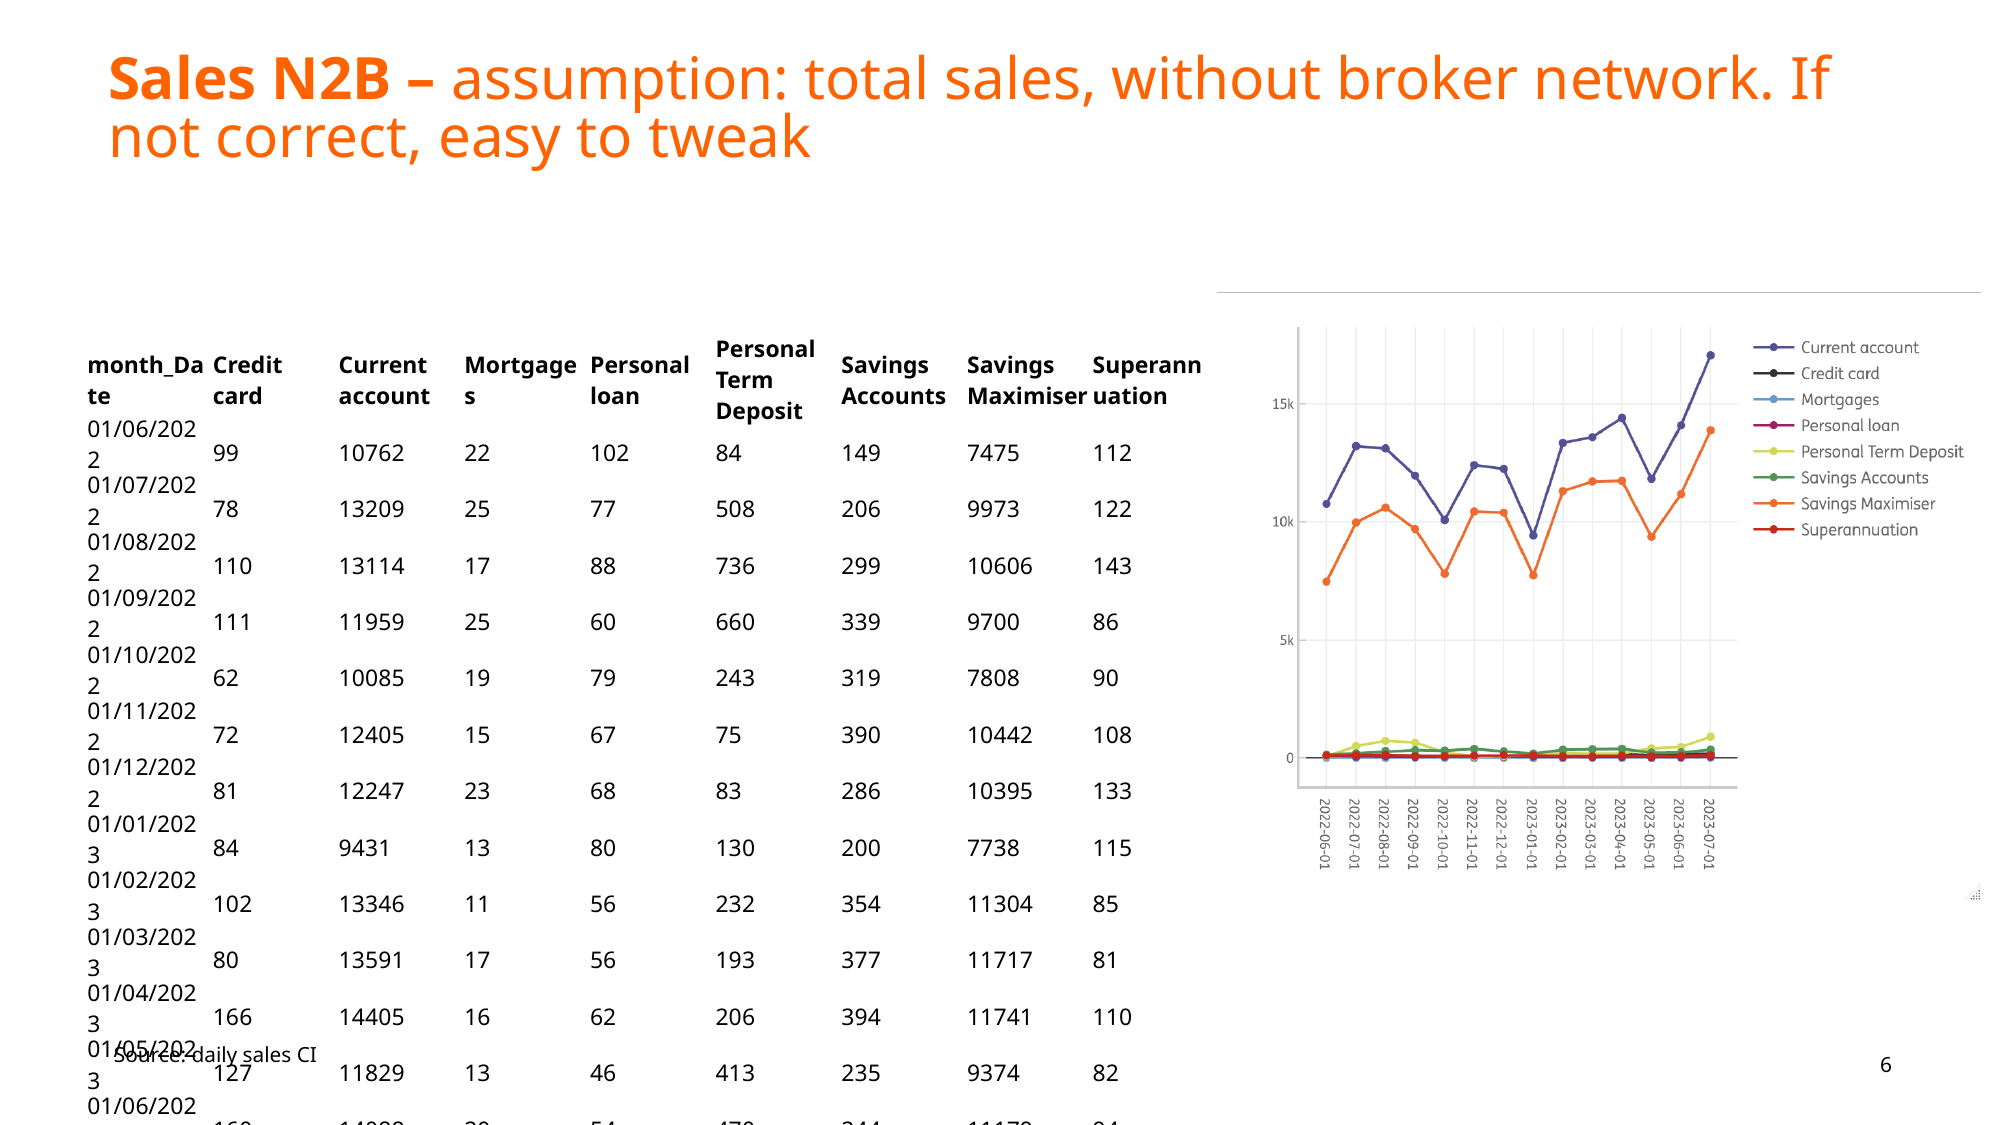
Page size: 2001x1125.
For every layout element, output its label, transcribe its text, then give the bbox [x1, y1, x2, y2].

table_cell 62 [212, 637, 337, 694]
table_cell 11717 [966, 919, 1091, 976]
table_cell 736 [714, 524, 840, 581]
table_cell 130 [714, 806, 840, 863]
table_cell 46 [589, 1032, 714, 1088]
table_header Personal loan [589, 300, 714, 412]
table_cell 01/01/2023 [86, 806, 212, 863]
table_cell 17 [463, 524, 589, 581]
table_cell 235 [840, 1032, 966, 1088]
table_cell 81 [1091, 919, 1217, 976]
table_cell 286 [840, 750, 966, 806]
table_cell 470 [714, 1088, 840, 1125]
table_cell 166 [212, 976, 337, 1032]
table_cell 01/03/2023 [86, 919, 212, 976]
table_cell 232 [714, 863, 840, 919]
table_cell 122 [1091, 468, 1217, 524]
table_cell 244 [840, 1088, 966, 1125]
table_cell 75 [714, 694, 840, 750]
picture [1217, 292, 1981, 900]
table_cell 508 [714, 468, 840, 524]
table_cell 17 [463, 919, 589, 976]
table_cell 413 [714, 1032, 840, 1088]
table_header Current account [337, 300, 463, 412]
table_cell 11959 [337, 581, 463, 637]
table_header Credit card [212, 300, 337, 412]
table_cell 111 [212, 581, 337, 637]
table_cell 110 [212, 524, 337, 581]
table_header Savings Accounts [840, 300, 966, 412]
table_cell 110 [1091, 976, 1217, 1032]
table_cell 83 [714, 750, 840, 806]
table_cell 01/04/2023 [86, 976, 212, 1032]
table_cell 10442 [966, 694, 1091, 750]
table_cell 10395 [966, 750, 1091, 806]
table_cell 19 [463, 637, 589, 694]
table_cell 01/10/2022 [86, 637, 212, 694]
table_cell 206 [714, 976, 840, 1032]
table_cell 82 [1091, 1032, 1217, 1088]
table_cell 88 [589, 524, 714, 581]
table_cell 12247 [337, 750, 463, 806]
table_cell 319 [840, 637, 966, 694]
table_cell 01/05/2023 [86, 1032, 212, 1088]
table_cell 80 [212, 919, 337, 976]
table_cell 72 [212, 694, 337, 750]
table_cell 377 [840, 919, 966, 976]
table_cell 77 [589, 468, 714, 524]
table_cell 13 [463, 1032, 589, 1088]
table_cell 15 [463, 694, 589, 750]
table_cell 20 [463, 1088, 589, 1125]
table_cell 25 [463, 468, 589, 524]
table_cell 10762 [337, 412, 463, 468]
title Sales N2B – assumption: total sales, without broker network. If not correct, easy to tweak [108, 53, 1893, 188]
table_cell 10606 [966, 524, 1091, 581]
table_cell 108 [1091, 694, 1217, 750]
table_cell 13346 [337, 863, 463, 919]
table_cell 11741 [966, 976, 1091, 1032]
table_cell 62 [589, 976, 714, 1032]
table_cell 14405 [337, 976, 463, 1032]
table_cell 11179 [966, 1088, 1091, 1125]
table_cell 78 [212, 468, 337, 524]
table_cell 206 [840, 468, 966, 524]
table_cell 299 [840, 524, 966, 581]
table_cell 7475 [966, 412, 1091, 468]
slide_number 6 [1810, 1050, 1892, 1082]
table_cell 99 [212, 412, 337, 468]
table_header month_Date [86, 300, 212, 412]
table_header Personal Term Deposit [714, 300, 840, 412]
table_cell 13591 [337, 919, 463, 976]
table_cell 127 [212, 1032, 337, 1088]
table_cell 7808 [966, 637, 1091, 694]
table_cell 9374 [966, 1032, 1091, 1088]
table_cell 79 [589, 637, 714, 694]
table_cell 67 [589, 694, 714, 750]
table_cell 01/09/2022 [86, 581, 212, 637]
table_cell 339 [840, 581, 966, 637]
table_header Mortgages [463, 300, 589, 412]
table_cell 90 [1091, 637, 1217, 694]
table_cell 11 [463, 863, 589, 919]
table_cell 102 [212, 863, 337, 919]
table_cell 200 [840, 806, 966, 863]
table_cell 9700 [966, 581, 1091, 637]
table_cell 01/06/2023 [86, 1088, 212, 1125]
table_cell 112 [1091, 412, 1217, 468]
table_cell 23 [463, 750, 589, 806]
table_cell 394 [840, 976, 966, 1032]
table_cell 25 [463, 581, 589, 637]
table_cell 22 [463, 412, 589, 468]
table_cell 243 [714, 637, 840, 694]
table_cell 84 [714, 412, 840, 468]
table_cell 16 [463, 976, 589, 1032]
table_cell 56 [589, 863, 714, 919]
table_cell 133 [1091, 750, 1217, 806]
table_cell 94 [1091, 1088, 1217, 1125]
table_cell 10085 [337, 637, 463, 694]
table_cell 01/06/2022 [86, 412, 212, 468]
table_cell 193 [714, 919, 840, 976]
table_cell 143 [1091, 524, 1217, 581]
table_cell 7738 [966, 806, 1091, 863]
table_cell 354 [840, 863, 966, 919]
table_cell 14088 [337, 1088, 463, 1125]
table_cell 01/02/2023 [86, 863, 212, 919]
table_cell 80 [589, 806, 714, 863]
table_header Superannuation [1091, 300, 1217, 412]
table_cell 390 [840, 694, 966, 750]
table_header Savings Maximiser [966, 300, 1091, 412]
table_cell 01/08/2022 [86, 524, 212, 581]
table_cell 60 [589, 581, 714, 637]
table_cell 13209 [337, 468, 463, 524]
table_cell 11829 [337, 1032, 463, 1088]
table_cell 01/07/2022 [86, 468, 212, 524]
table_cell 12405 [337, 694, 463, 750]
table_cell 85 [1091, 863, 1217, 919]
table_cell 01/11/2022 [86, 694, 212, 750]
table_cell 81 [212, 750, 337, 806]
table_cell 13 [463, 806, 589, 863]
table_cell 149 [840, 412, 966, 468]
table_cell 11304 [966, 863, 1091, 919]
table_cell 86 [1091, 581, 1217, 637]
table_cell 56 [589, 919, 714, 976]
table_cell 84 [212, 806, 337, 863]
table_cell 115 [1091, 806, 1217, 863]
table_cell 68 [589, 750, 714, 806]
table_cell 660 [714, 581, 840, 637]
table_cell 9973 [966, 468, 1091, 524]
table_cell 102 [589, 412, 714, 468]
table_cell 54 [589, 1088, 714, 1125]
table_cell 01/12/2022 [86, 750, 212, 806]
table_cell 160 [212, 1088, 337, 1125]
table_cell 9431 [337, 806, 463, 863]
table_cell 13114 [337, 524, 463, 581]
